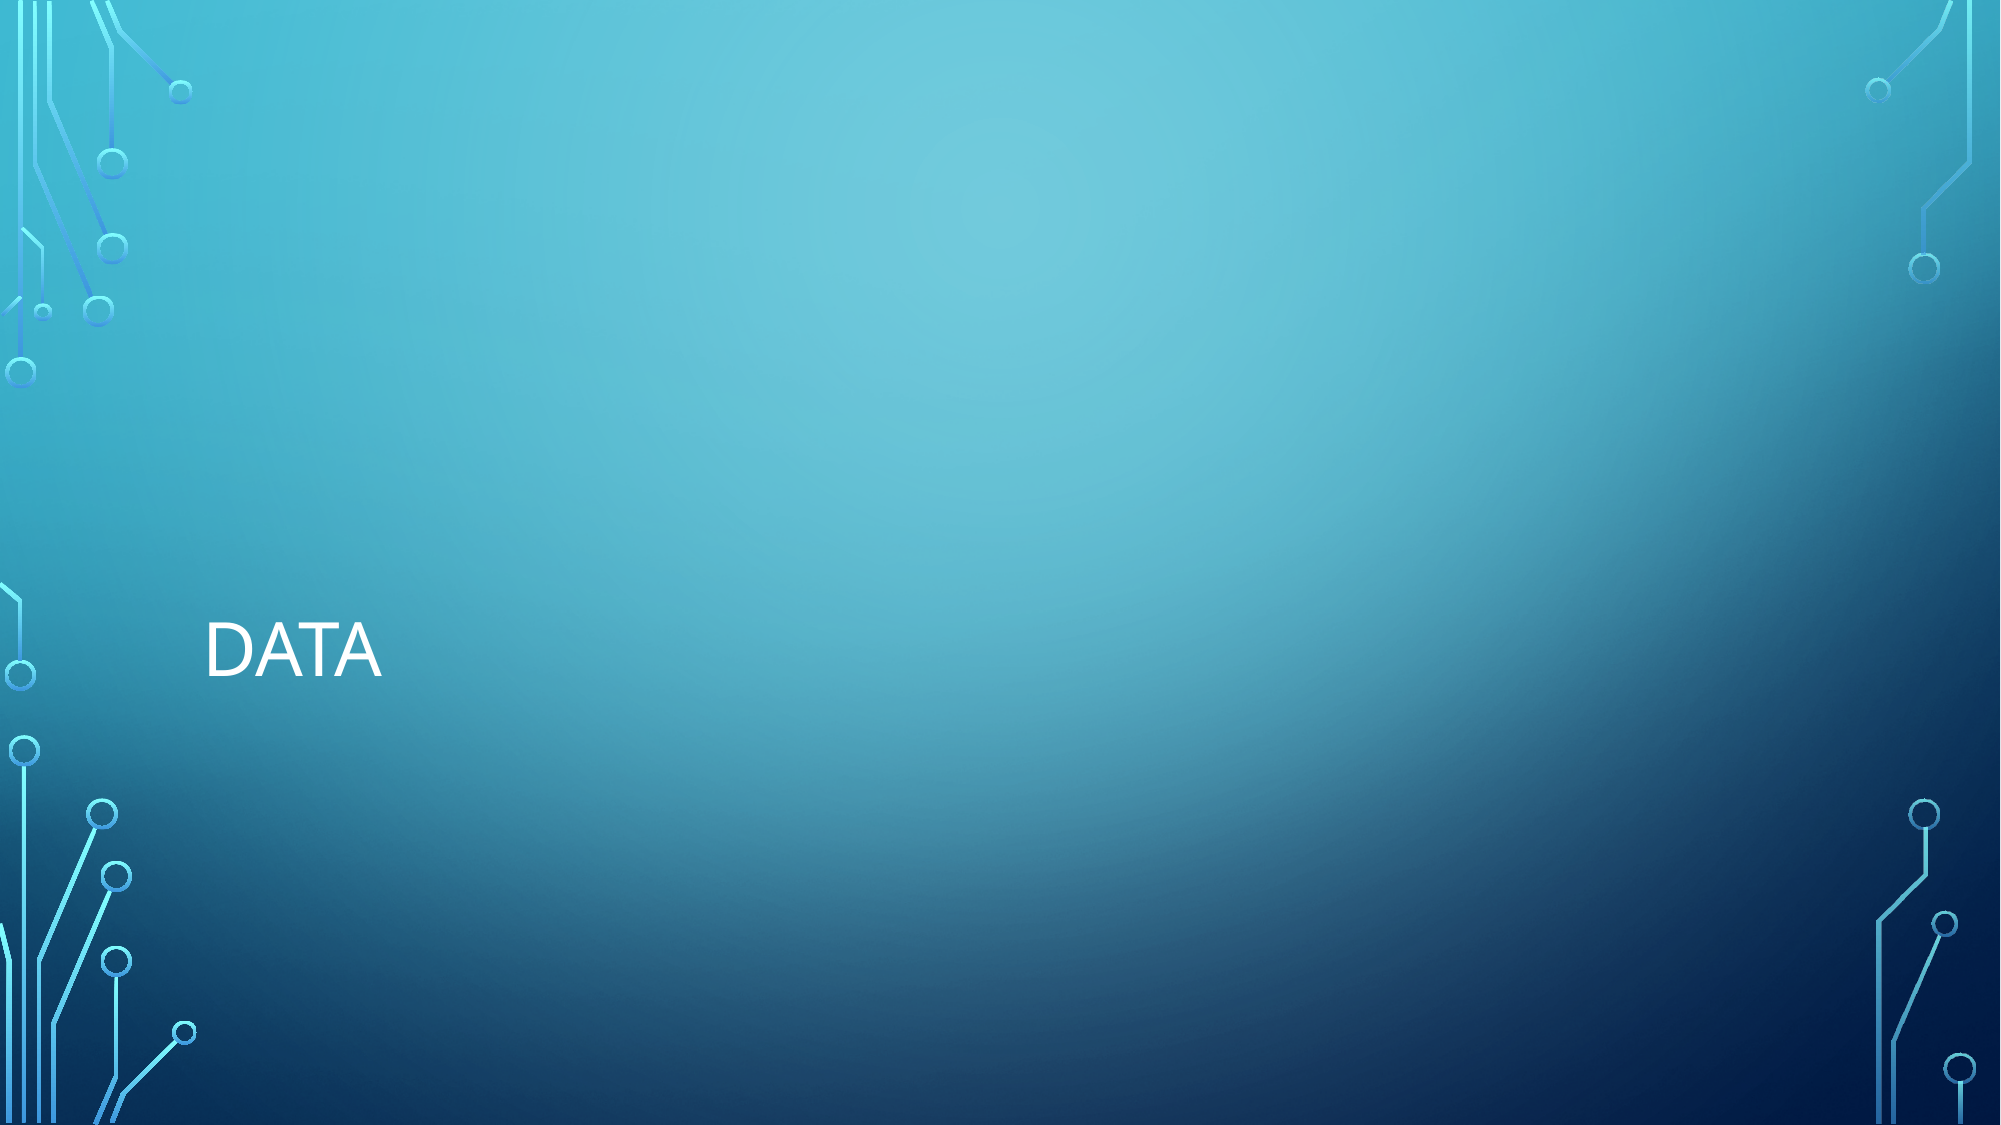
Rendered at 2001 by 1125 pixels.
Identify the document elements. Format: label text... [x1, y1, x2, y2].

title data [187, 232, 1813, 701]
